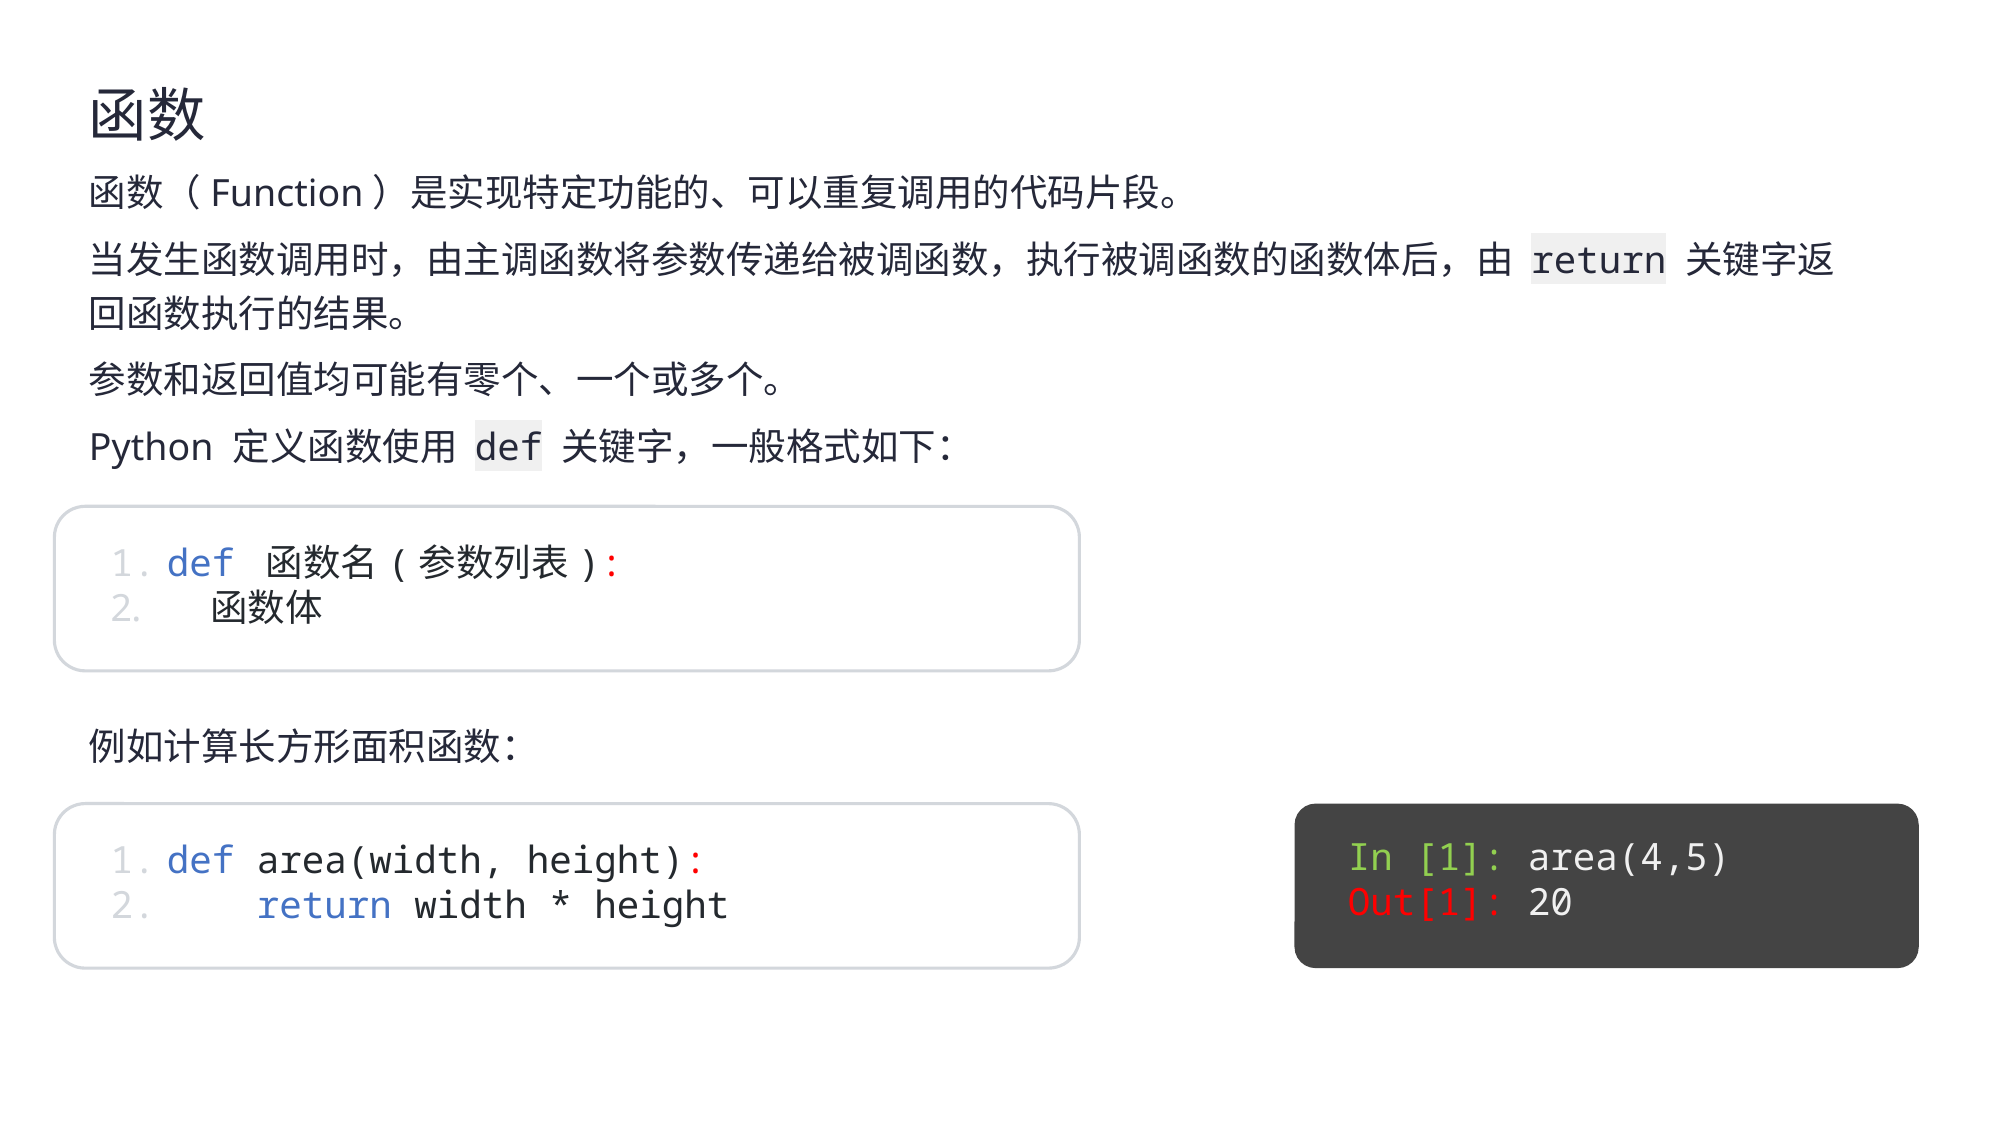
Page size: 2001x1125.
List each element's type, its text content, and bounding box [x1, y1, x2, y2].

text_box def 函数名(参数列表): 函数体 [53, 505, 1081, 672]
text_box 例如计算长方形面积函数： [74, 706, 1872, 776]
text_box In [1]: area(4,5) Out[1]: 20 [1293, 802, 1920, 970]
text_box 函数 函数（Function）是实现特定功能的、可以重复调用的代码片段。 当发生函数调用时，由主调函数将参数传递给被调函数，执行被调函数的函数体后，由 return 关键字返回函数执行的结果。 参数和返回值均可能有零个、一个或多个。 Python 定义函数使用 def 关键字，一般格式如下： [74, 56, 1872, 476]
text_box def area(width, height): return width * height [53, 802, 1081, 970]
